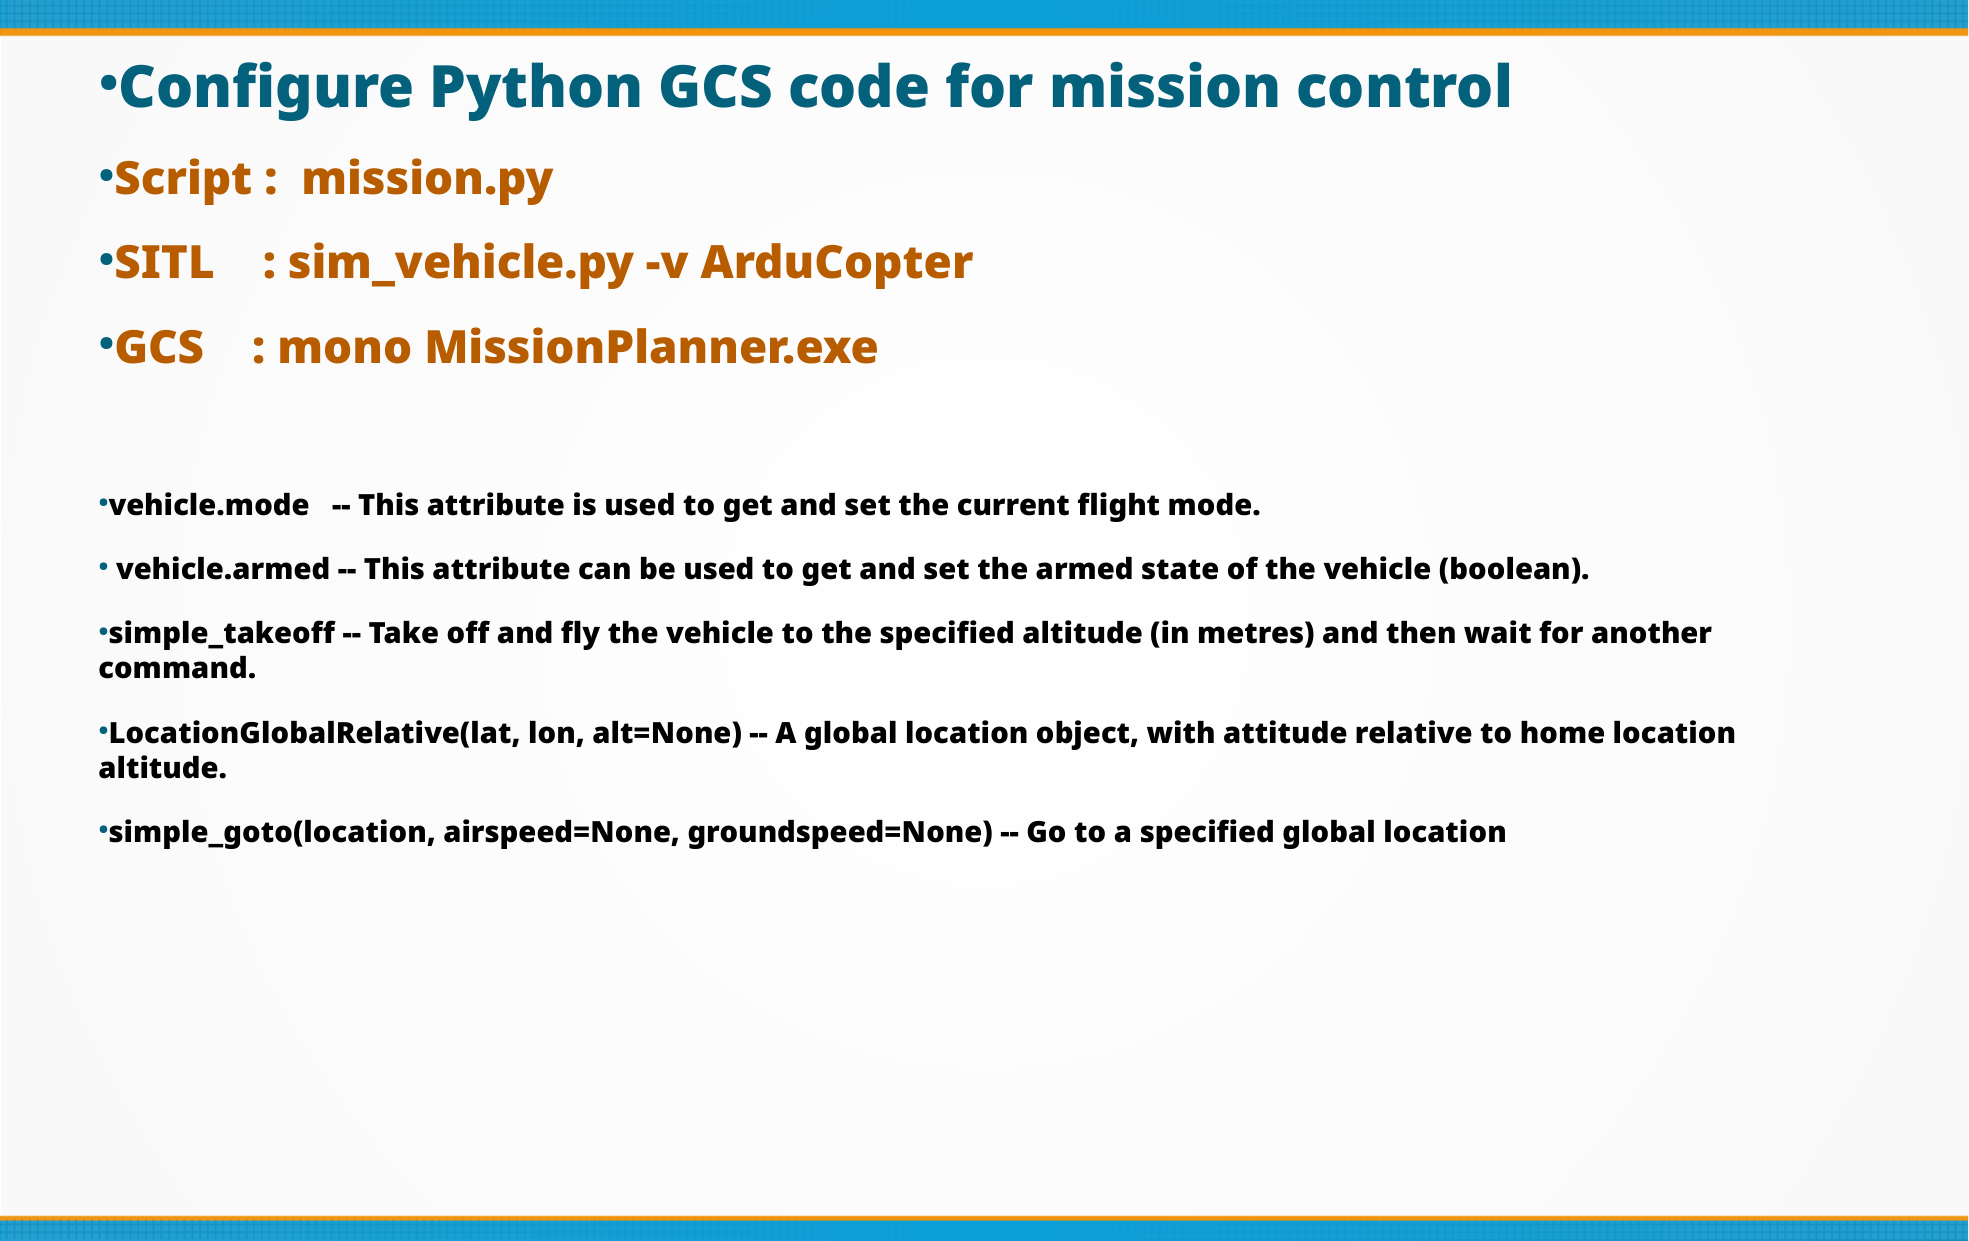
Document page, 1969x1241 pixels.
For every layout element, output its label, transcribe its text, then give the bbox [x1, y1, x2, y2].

subtitle Configure Python GCS code for mission control Script : mission.py SITL : sim_vehicle.py -v ArduCopter GCS : mono MissionPlanner.exe vehicle.mode -- This attribute is used to get and set the current flight mode. vehicle.armed -- This attribute can be used to get and set the armed state of the vehicle (boolean). simple_takeoff -- Take off and fly the vehicle to the specified altitude (in metres) and then wait for another command. LocationGlobalRelative(lat, lon, alt=None) -- A global location object, with attitude relative to home location altitude. simple_goto(location, airspeed=None, groundspeed=None) -- Go to a specified global location [98, 49, 1870, 1010]
picture [0, 0, 1969, 1241]
